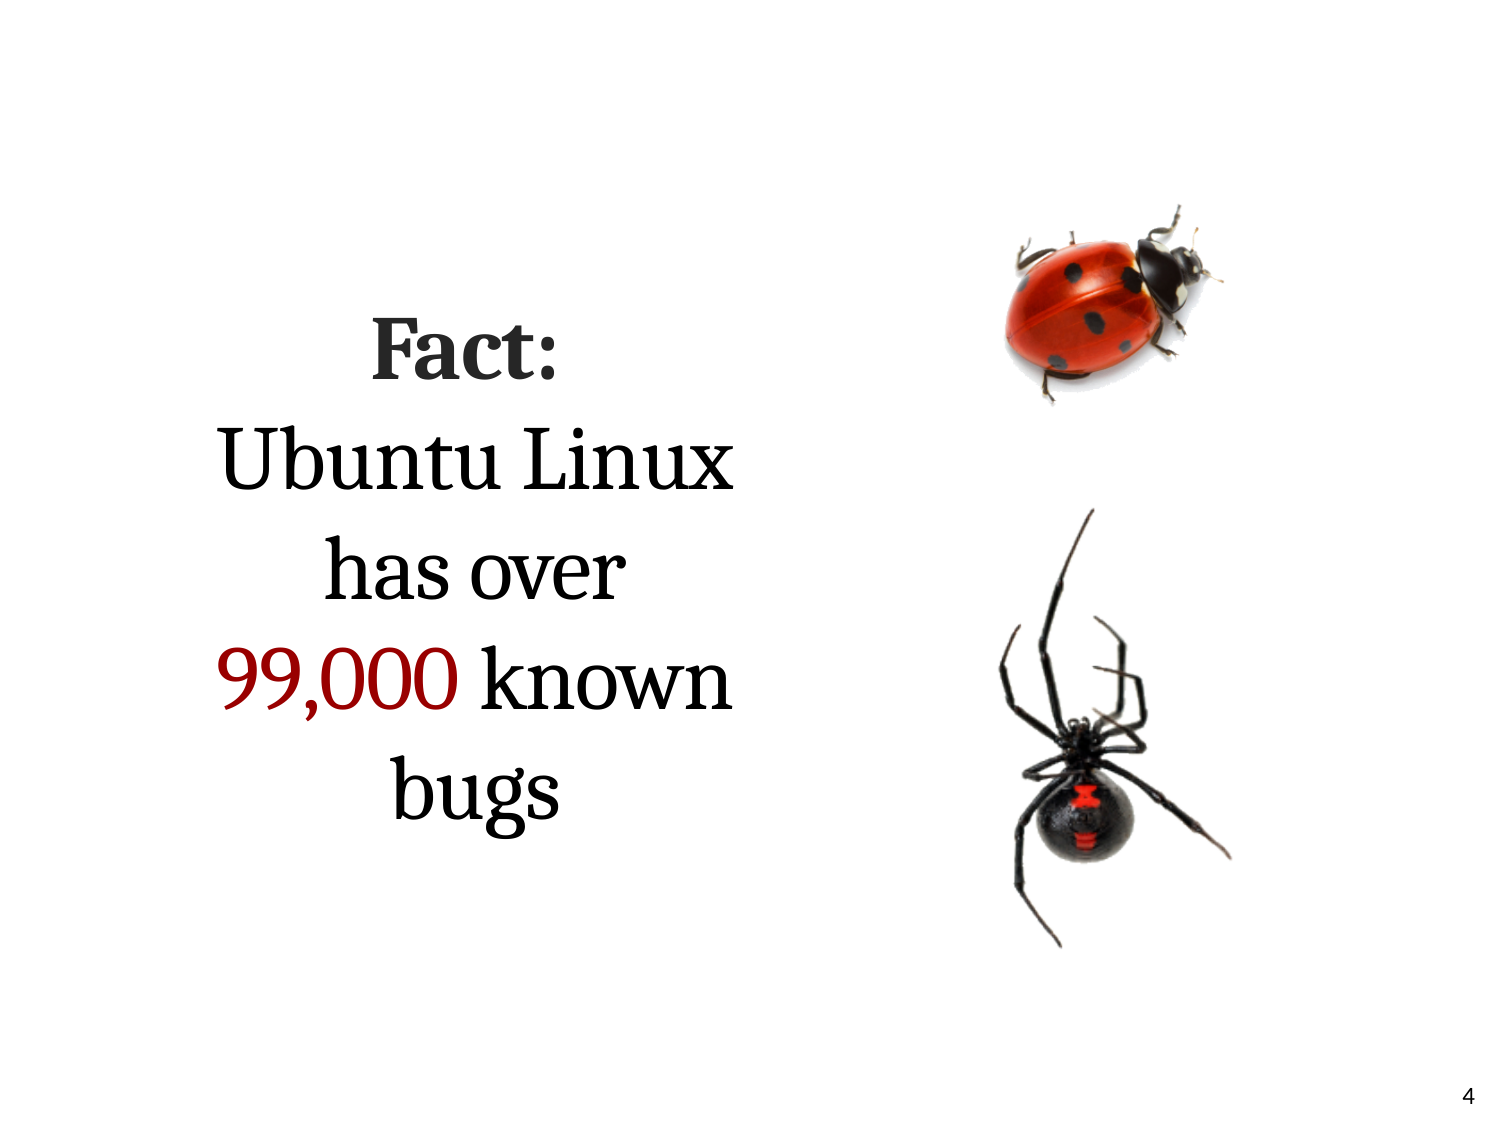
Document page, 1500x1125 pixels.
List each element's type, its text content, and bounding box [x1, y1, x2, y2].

slide_number 4 [1125, 1065, 1475, 1125]
picture [949, 474, 1267, 980]
text_box Fact: Ubuntu Linux has over 99,000 known bugs [200, 468, 750, 657]
picture [899, 133, 1313, 465]
